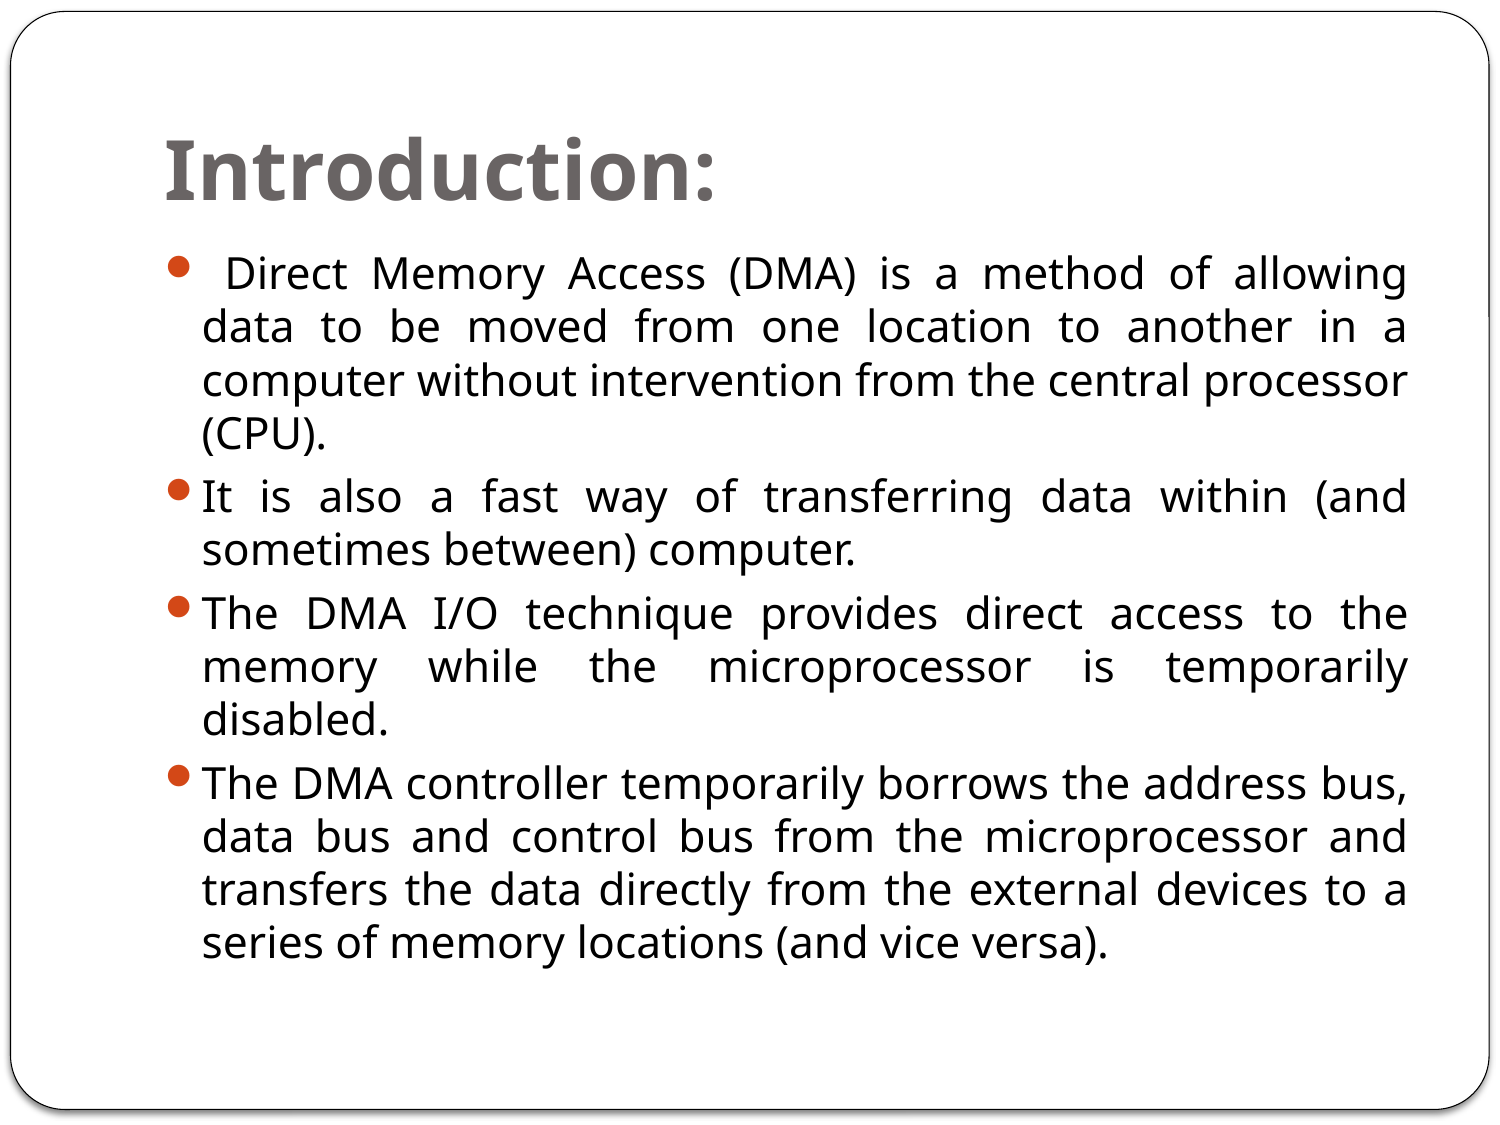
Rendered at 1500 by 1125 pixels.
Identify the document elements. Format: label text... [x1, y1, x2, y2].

list Direct Memory Access (DMA) is a method of allowing data to be moved from one location to another in a computer without intervention from the central processor (CPU). It is also a fast way of transferring data within (and sometimes between) computer. The DMA I/O technique provides direct access to the memory while the microprocessor is temporarily disabled. The DMA controller temporarily borrows the address bus, data bus and control bus from the microprocessor and transfers the data directly from the external devices to a series of memory locations (and vice versa). [150, 237, 1425, 988]
title Introduction: [150, 45, 1425, 233]
